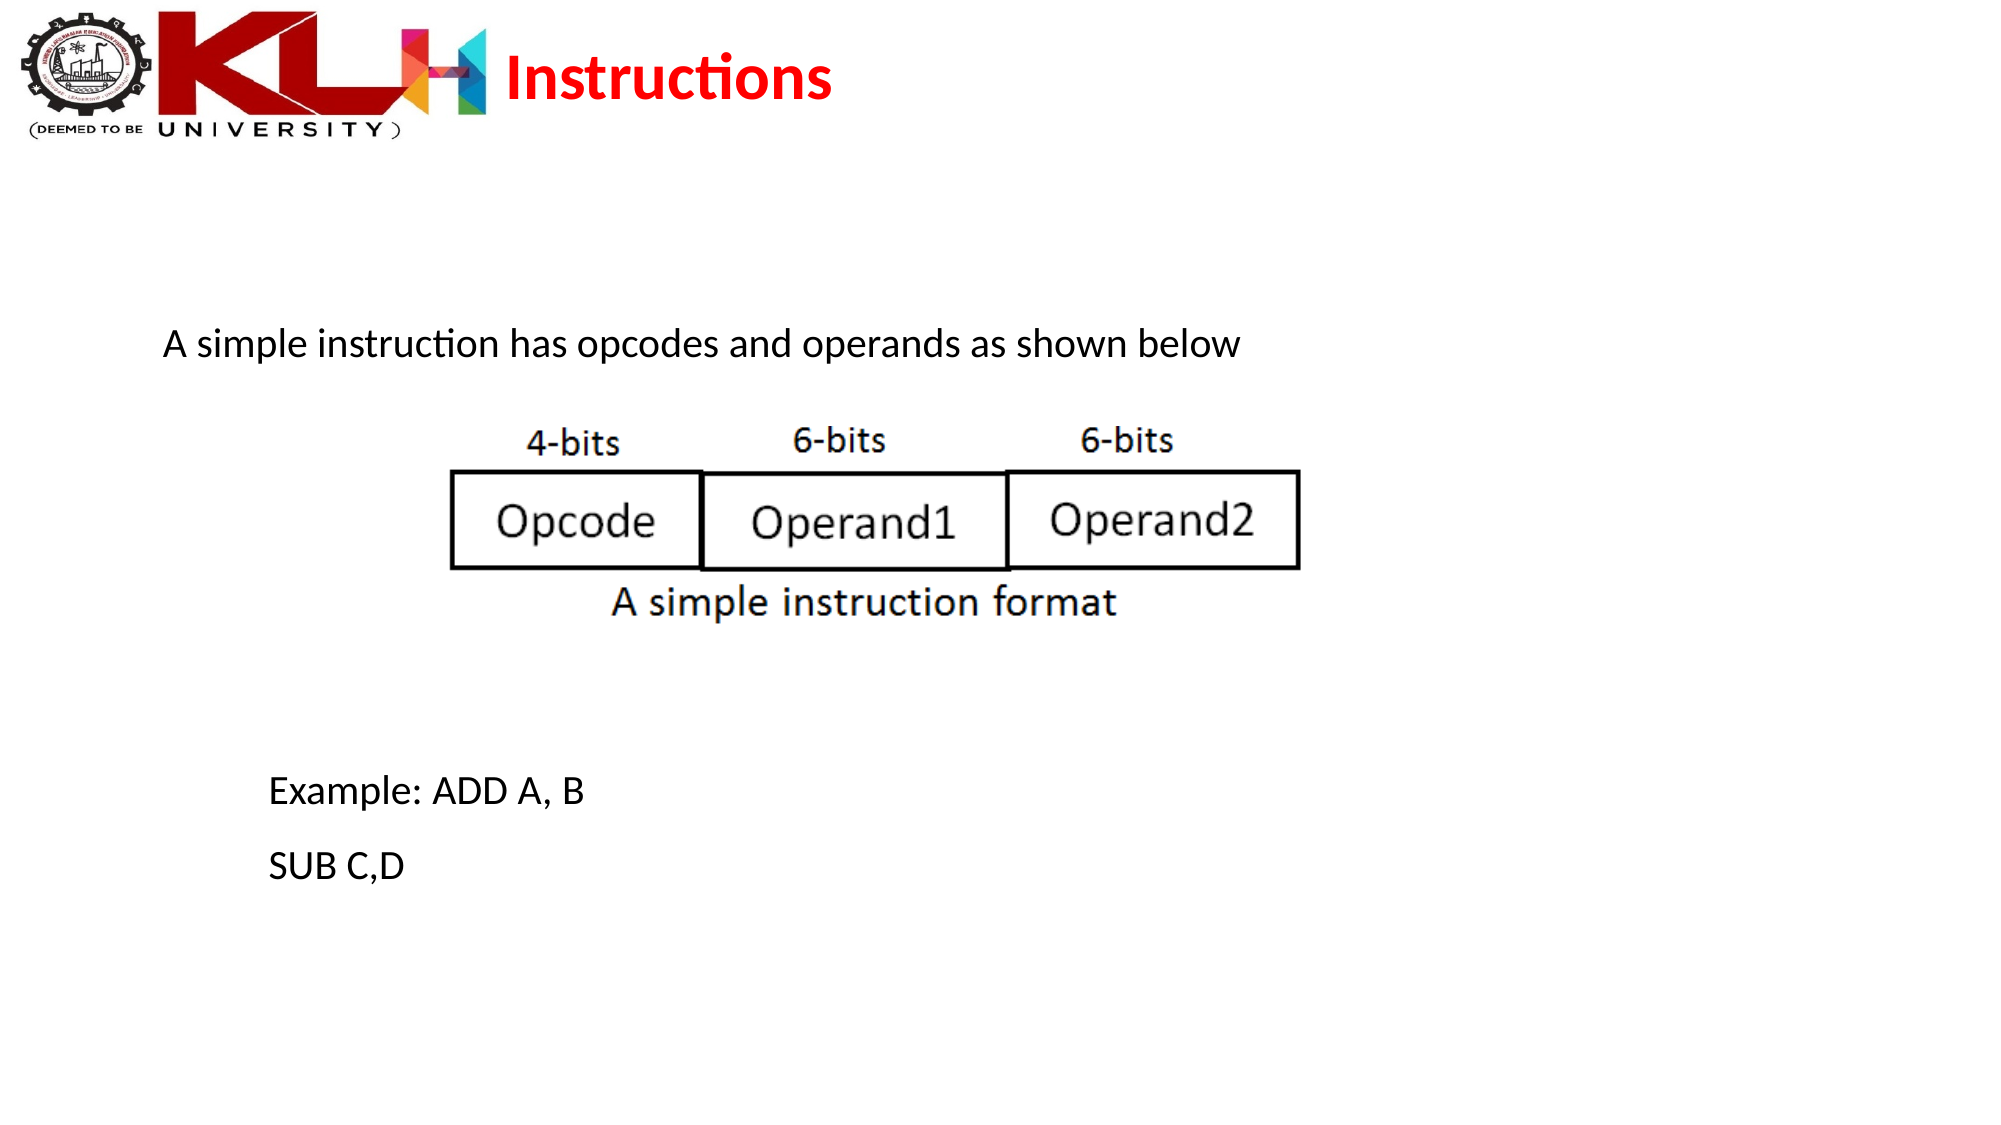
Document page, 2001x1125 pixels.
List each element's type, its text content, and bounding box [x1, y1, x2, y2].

text_box Instructions [496, 25, 2000, 121]
text_box Example: ADD A, B SUB C,D [253, 730, 1565, 971]
picture [444, 425, 1304, 630]
text_box A simple instruction has opcodes and operands as shown below [148, 283, 1460, 373]
picture [16, 0, 492, 143]
